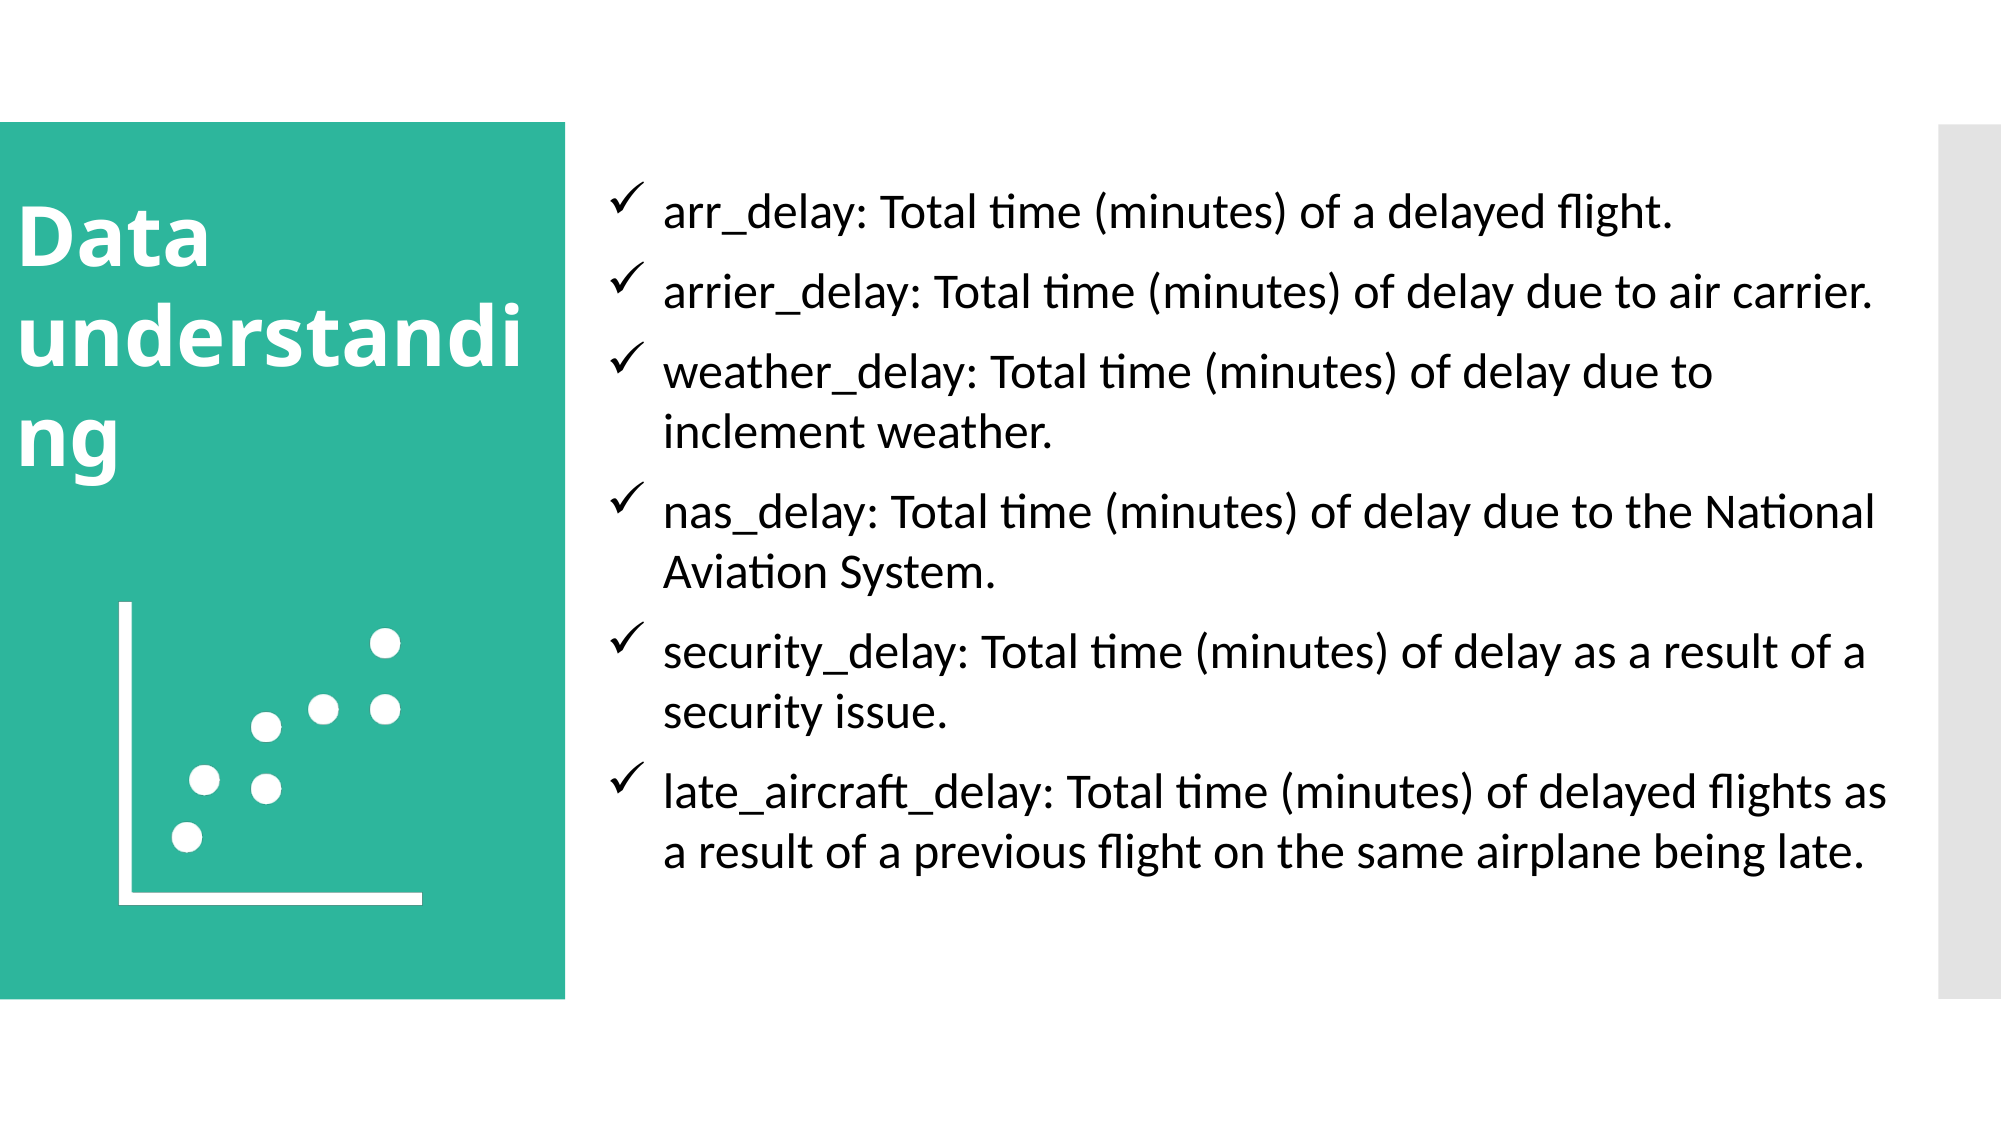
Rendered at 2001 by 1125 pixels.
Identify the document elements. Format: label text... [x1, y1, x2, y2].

picture [59, 542, 482, 965]
text_box [0, 121, 566, 176]
text_box [0, 591, 566, 1000]
text_box arr_delay: Total time (minutes) of a delayed flight. arrier_delay: Total time (minutes) of delay due to air carrier. weather_delay: Total time (minutes) of delay due to inclement weather. nas_delay: Total time (minutes) of delay due to the National Aviation System. security_delay: Total time (minutes) of delay as a result of a security issue. late_aircraft_delay: Total time (minutes) of delayed flights as a result of a previous flight on the same airplane being late. [591, 171, 1915, 906]
text_box Data understanding [0, 176, 581, 591]
